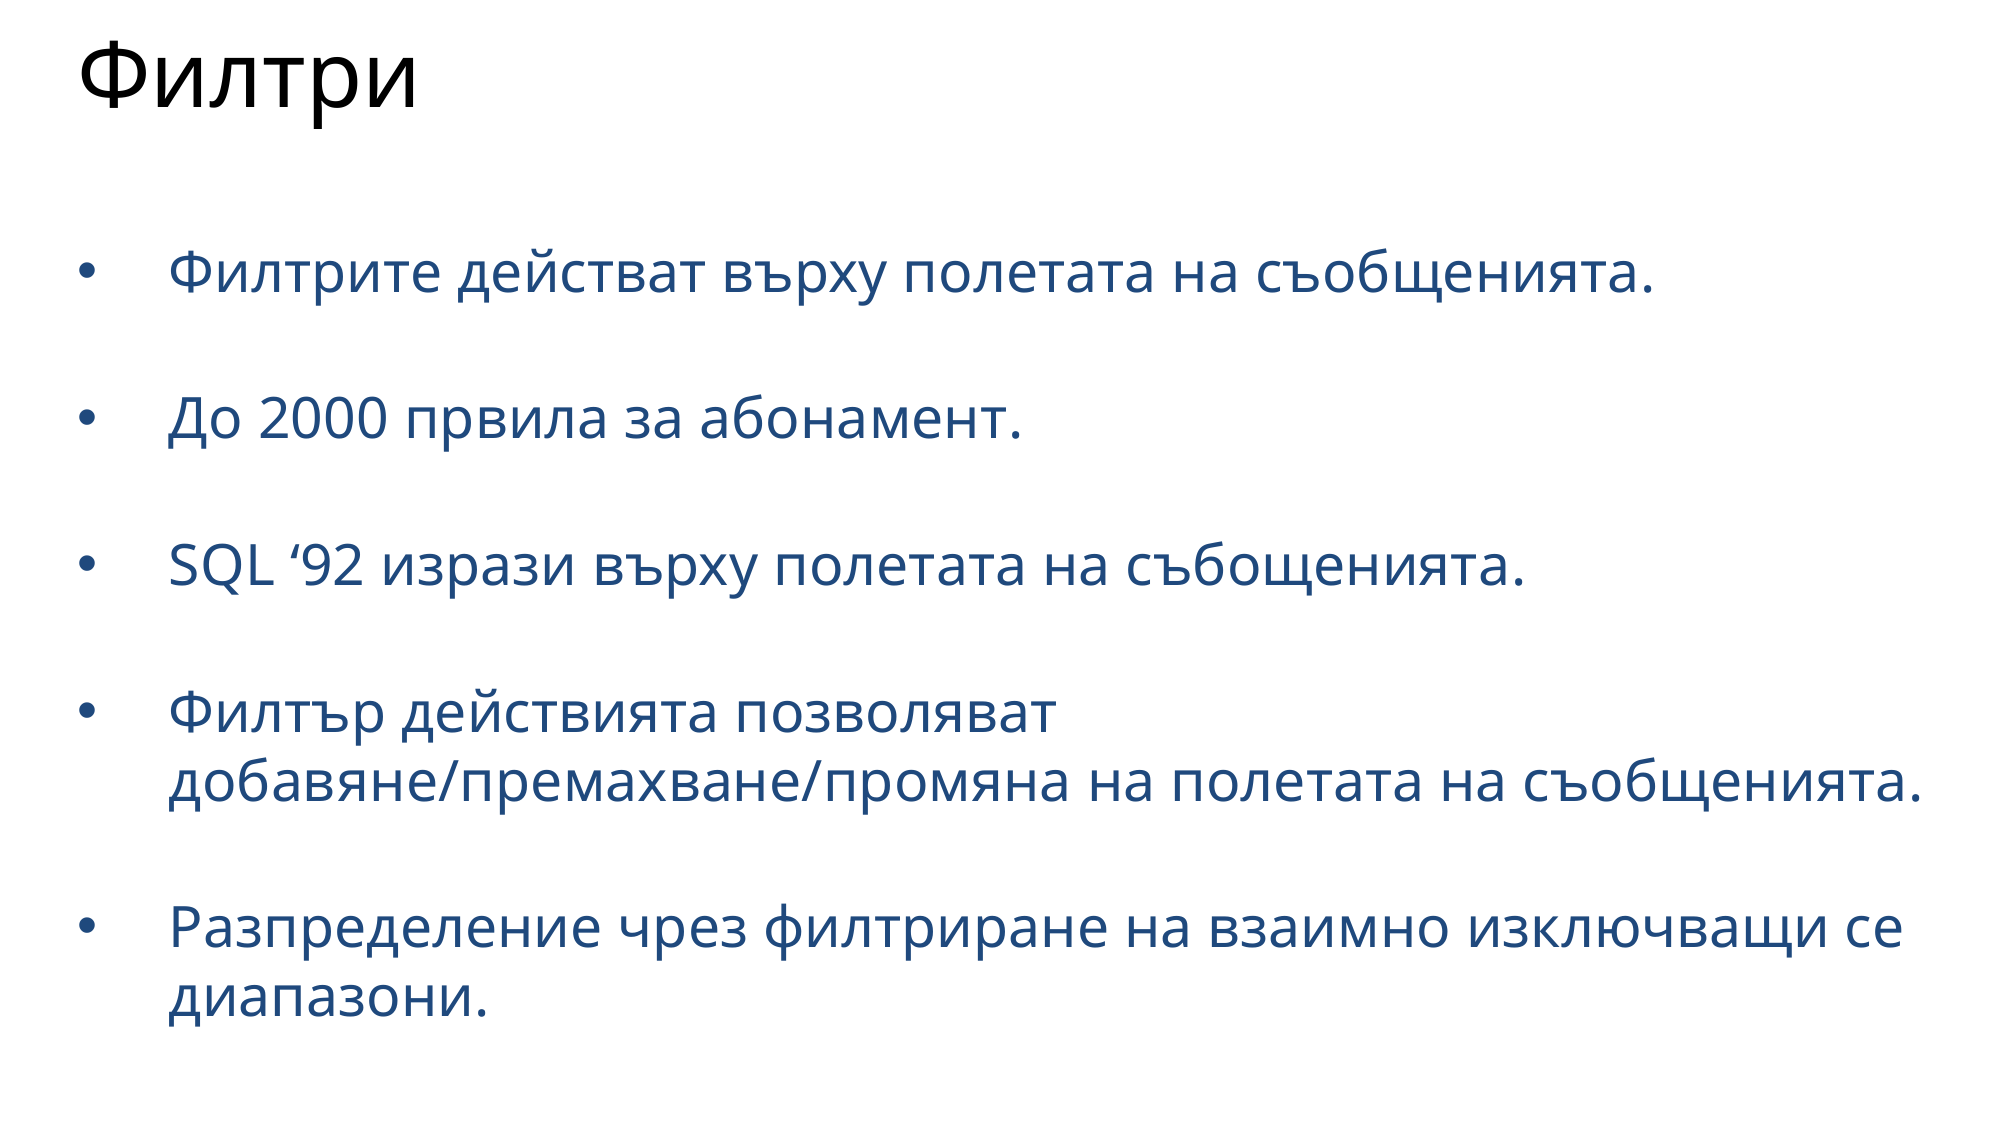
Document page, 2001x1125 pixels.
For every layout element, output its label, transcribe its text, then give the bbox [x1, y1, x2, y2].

title Филтри [62, 29, 1953, 205]
list Филтрите действат върху полетата на съобщенията. До 2000 првила за абонамент. SQL ‘92 изрази върху полетата на събощенията. Филтър действията позволяват добавяне/премахване/промяна на полетата на съобщенията. Разпределение чрез филтриране на взаимно изключващи се диапазони. [62, 227, 1953, 1096]
